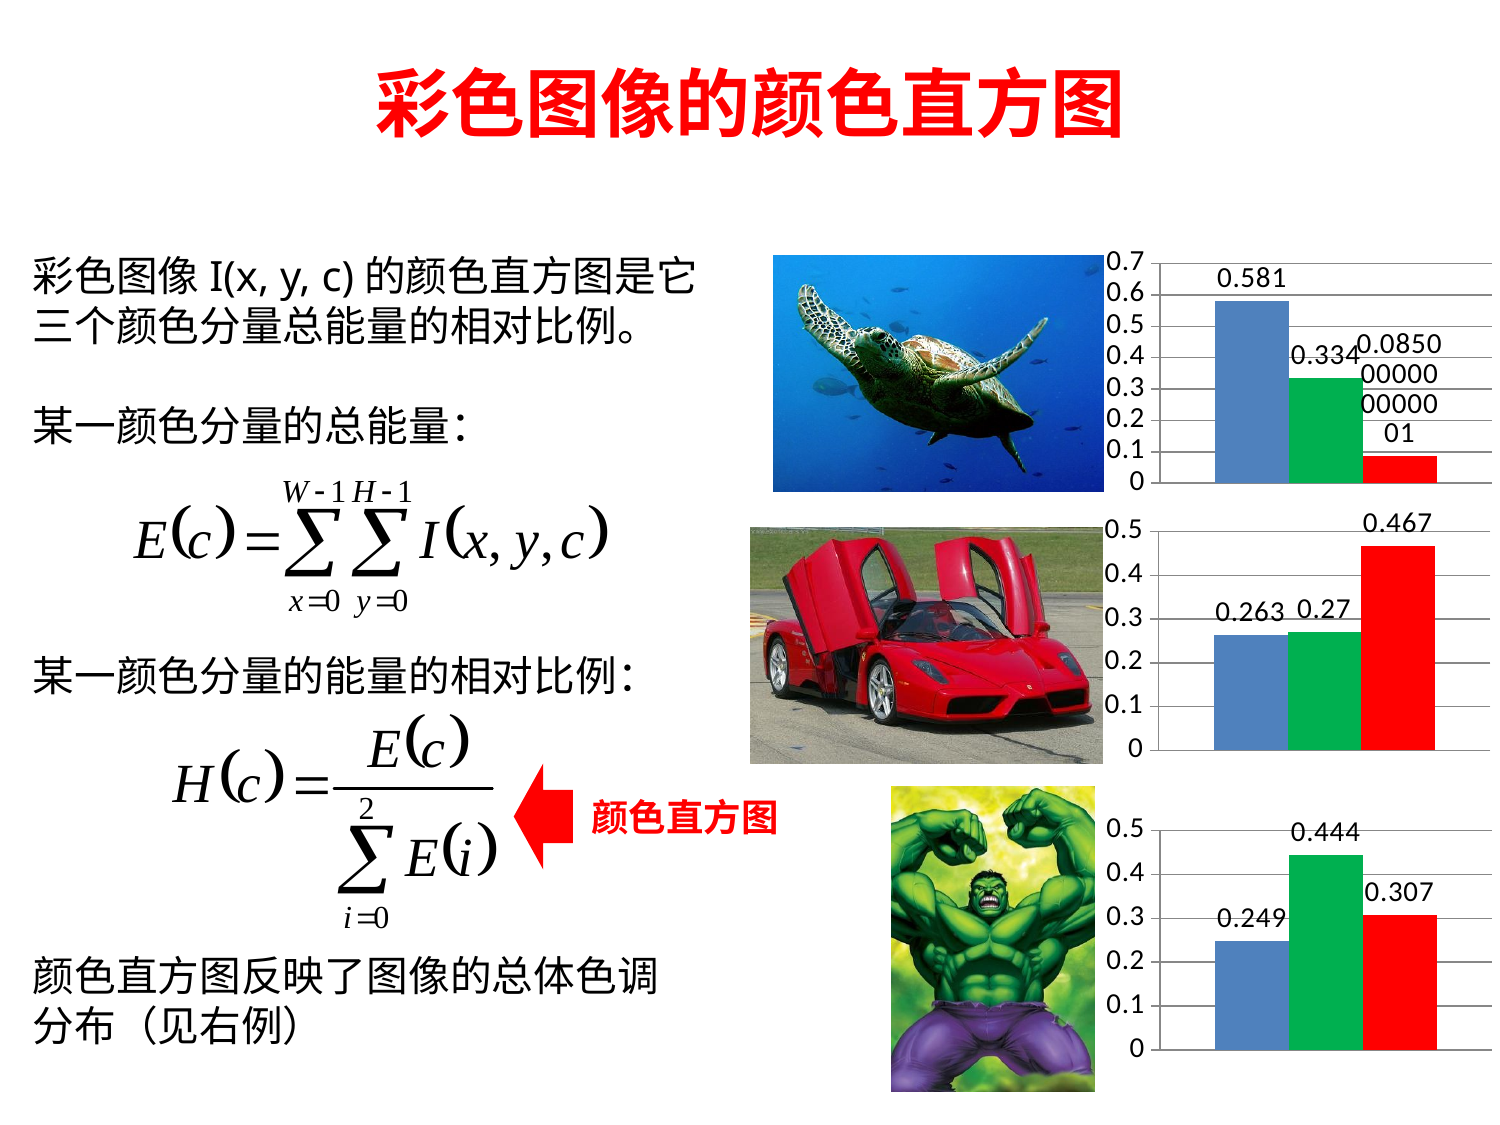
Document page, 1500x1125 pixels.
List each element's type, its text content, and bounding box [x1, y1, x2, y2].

picture [749, 526, 1103, 764]
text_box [162, 714, 503, 941]
text_box 颜色直方图 [572, 786, 798, 847]
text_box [123, 466, 611, 628]
text_box [511, 761, 575, 872]
picture [773, 255, 1104, 492]
picture [891, 786, 1095, 1092]
chart [1097, 243, 1500, 504]
title 彩色图像的颜色直方图 [74, 7, 1426, 196]
chart [1096, 510, 1499, 771]
chart [1097, 810, 1500, 1071]
text_box 彩色图像I(x, y, c)的颜色直方图是它三个颜色分量总能量的相对比例。 某一颜色分量的总能量： 某一颜色分量的能量的相对比例： 颜色直方图反映了图像的总体色调分布（见右例） [17, 242, 715, 1058]
